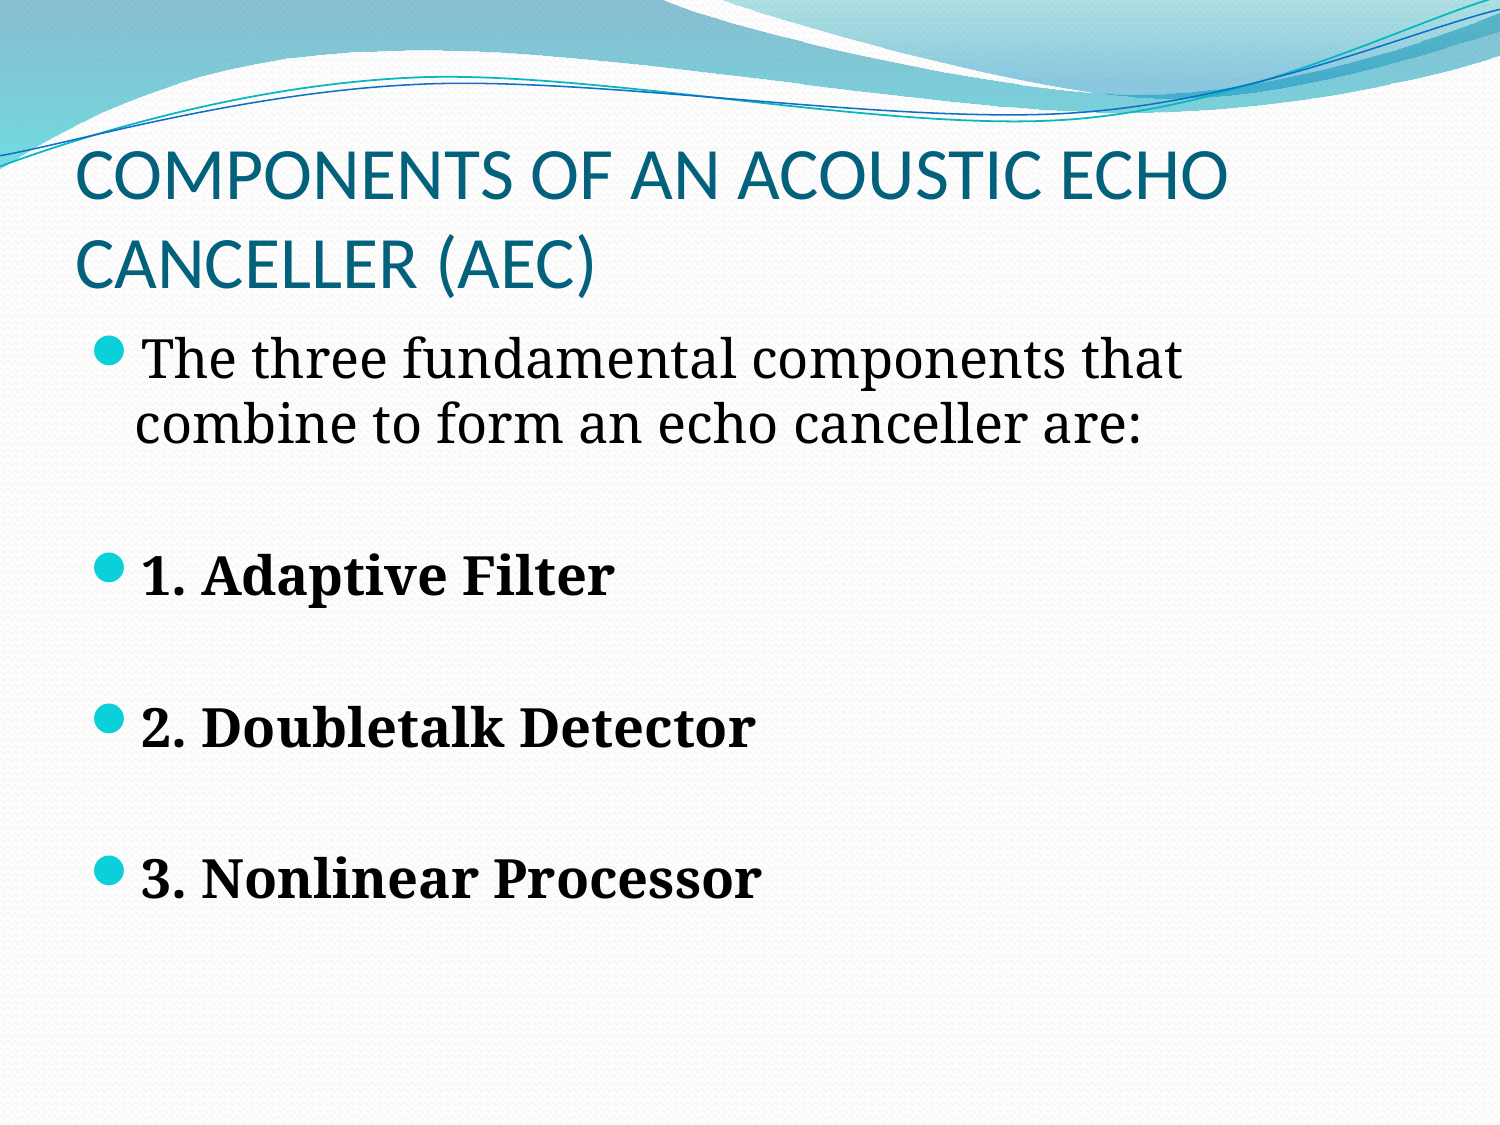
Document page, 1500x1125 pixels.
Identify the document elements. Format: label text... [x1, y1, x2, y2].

list The three fundamental components that combine to form an echo canceller are: 1. Adaptive Filter 2. Doubletalk Detector 3. Nonlinear Processor [75, 317, 1425, 1038]
title COMPONENTS OF AN ACOUSTIC ECHO CANCELLER (AEC) [75, 115, 1425, 303]
